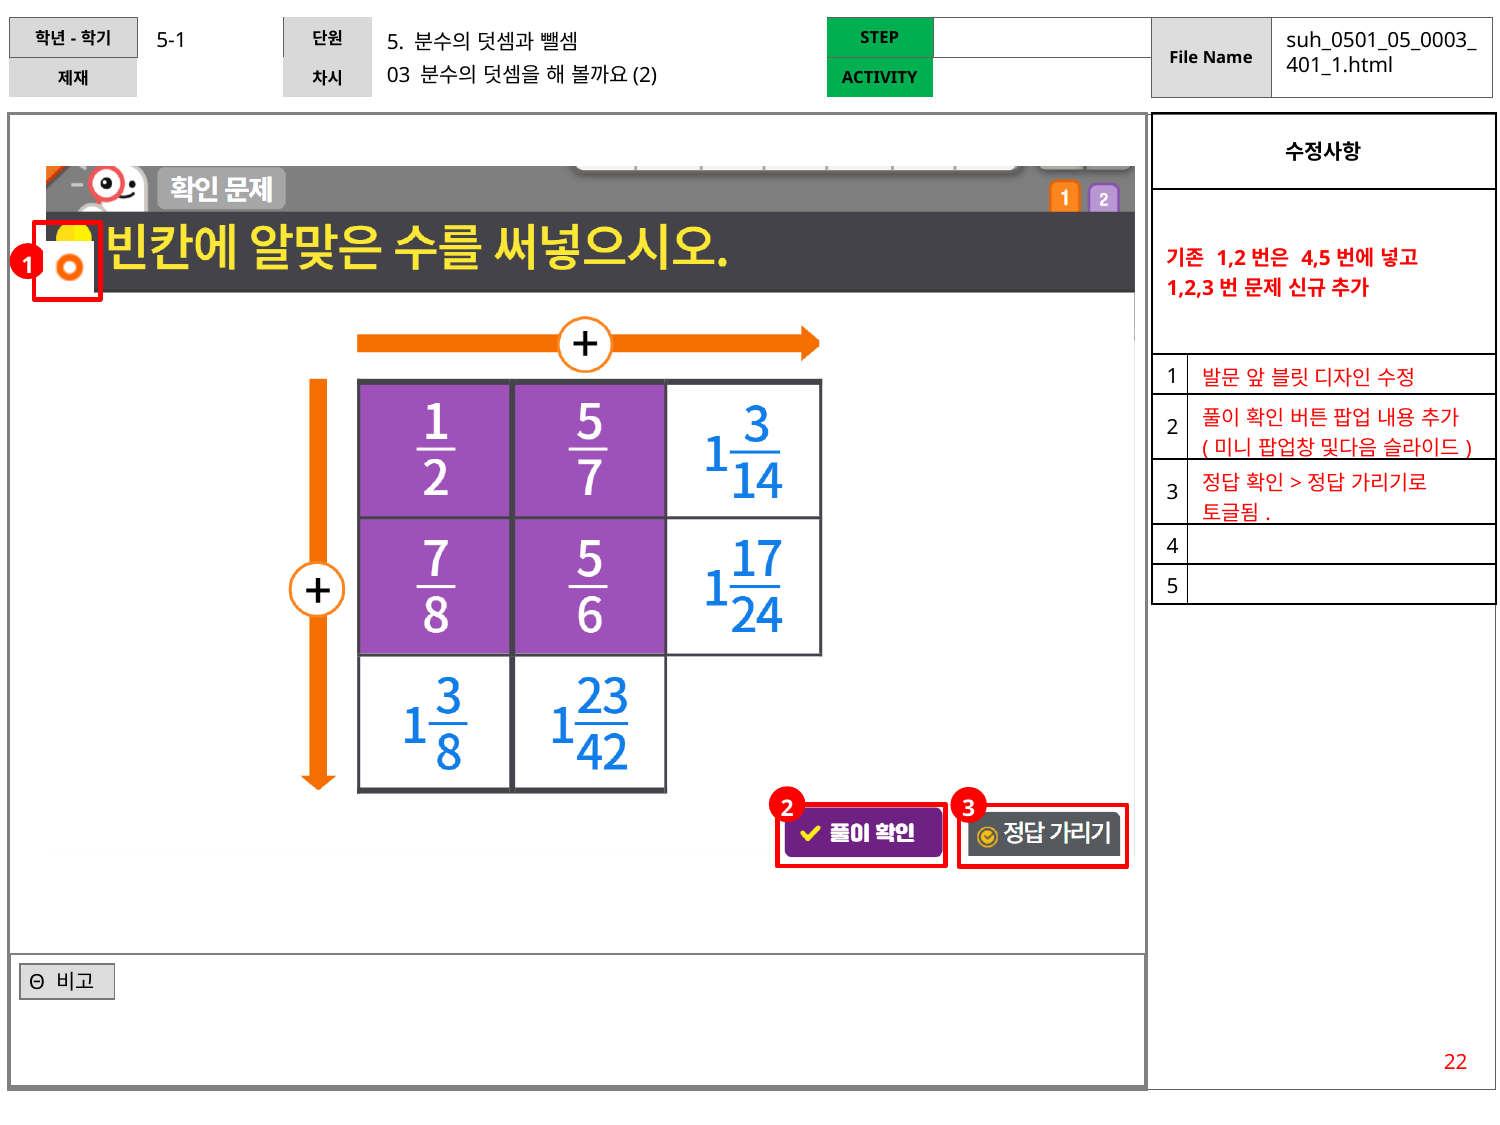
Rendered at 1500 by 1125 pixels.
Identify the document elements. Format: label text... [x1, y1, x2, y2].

text_box [32, 221, 40, 243]
table_cell 기존 1,2번은 4,5번에 넣고 1,2,3번 문제 신규 추가 [1153, 190, 1495, 353]
table_cell [1188, 565, 1495, 603]
text_box suh_0501_05_0003_401_1.html [1271, 18, 1500, 84]
table_cell [1188, 525, 1495, 563]
table_cell 1 [1153, 355, 1187, 393]
text_box 5-1 [141, 18, 284, 55]
picture [42, 166, 1135, 860]
text_box 5. 분수의 덧셈과 뺄셈 [372, 21, 715, 57]
text_box 1 [7, 241, 38, 282]
table_cell 3 [1153, 460, 1187, 523]
text_box [775, 864, 948, 868]
text_box [957, 863, 1129, 869]
table_cell 4 [1153, 525, 1187, 563]
table_cell 풀이 확인 버튼 팝업 내용 추가(미니 팝업창 및다음 슬라이드) [1188, 395, 1495, 458]
table_cell 정답 확인>정답 가리기로 토글됨. [1188, 460, 1495, 523]
table_header 수정사항 [1153, 114, 1495, 188]
table_cell 2 [1153, 395, 1187, 458]
text_box [32, 280, 38, 302]
table_cell 발문 앞 블릿 디자인 수정 [1188, 355, 1495, 393]
table_cell 5 [1153, 565, 1187, 603]
text_box 03 분수의 덧셈을 해 볼까요(2) [372, 54, 816, 102]
